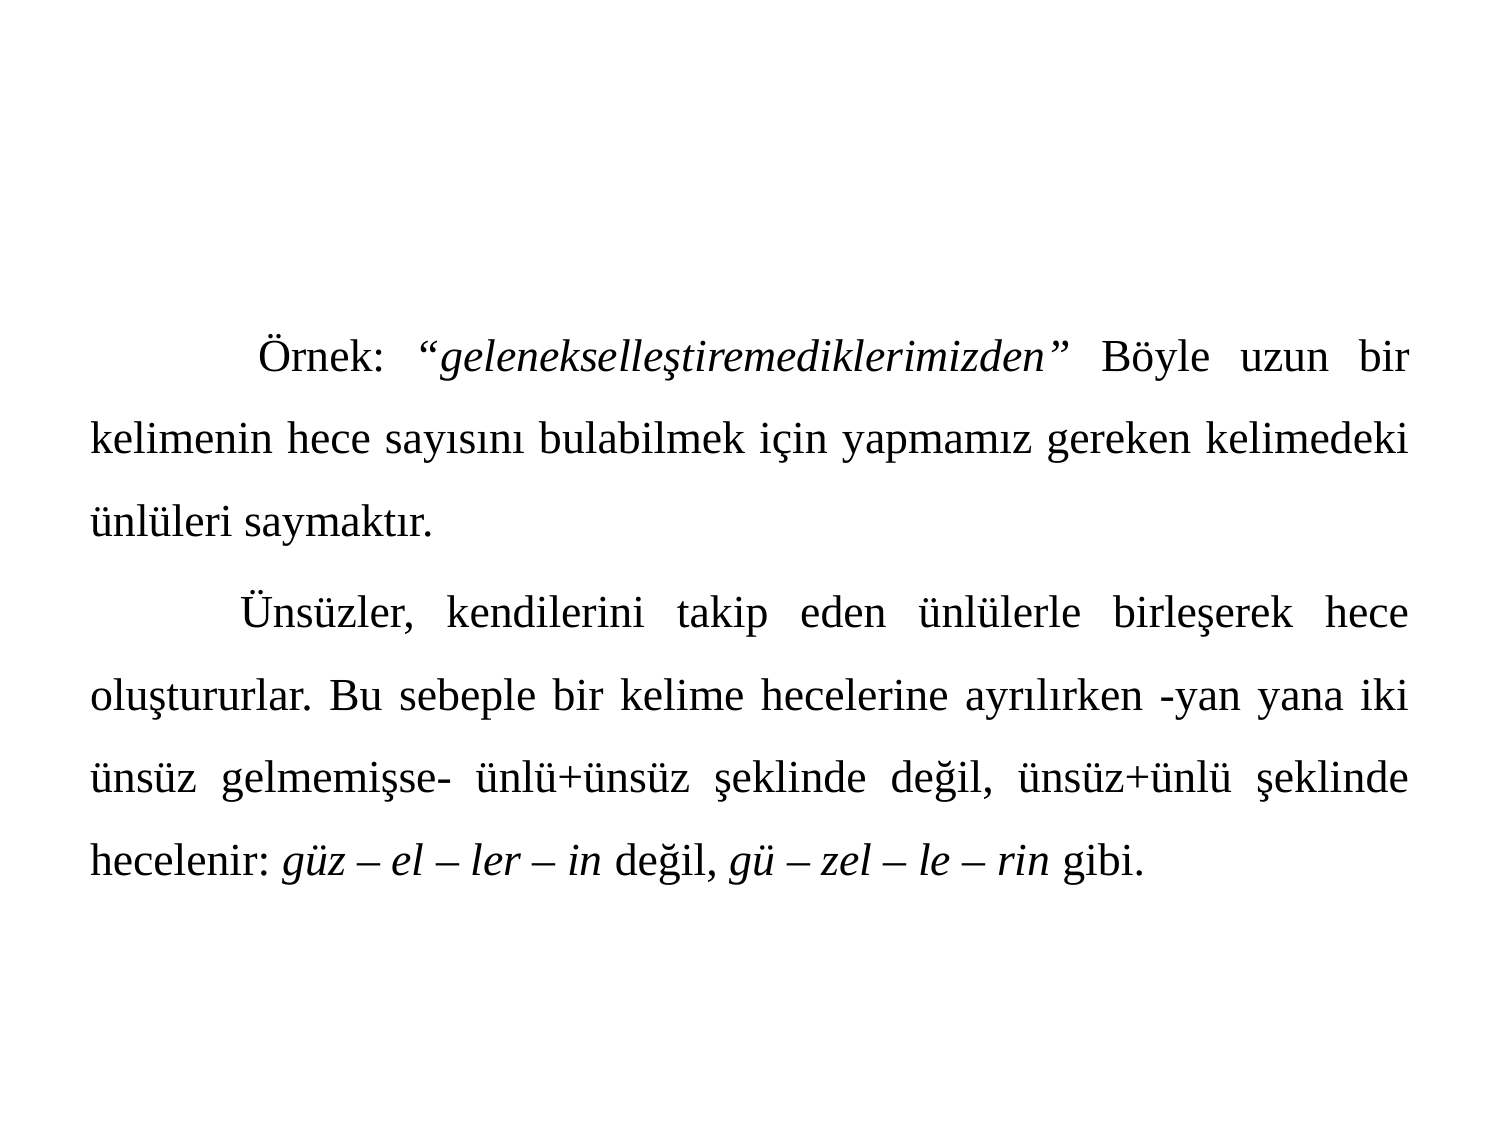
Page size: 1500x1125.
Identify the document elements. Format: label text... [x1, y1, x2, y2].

list Örnek: “gelenekselleştiremediklerimizden” Böyle uzun bir kelimenin hece sayısını bulabilmek için yapmamız gereken kelimedeki ünlüleri saymaktır. Ünsüzler, kendilerini takip eden ünlülerle birleşerek hece oluştururlar. Bu sebeple bir kelime hecelerine ayrılırken -yan yana iki ünsüz gelmemişse- ünlü+ünsüz şeklinde değil, ünsüz+ünlü şeklinde hecelenir: güz – el – ler – in değil, gü – zel – le – rin gibi. [75, 290, 1425, 1000]
